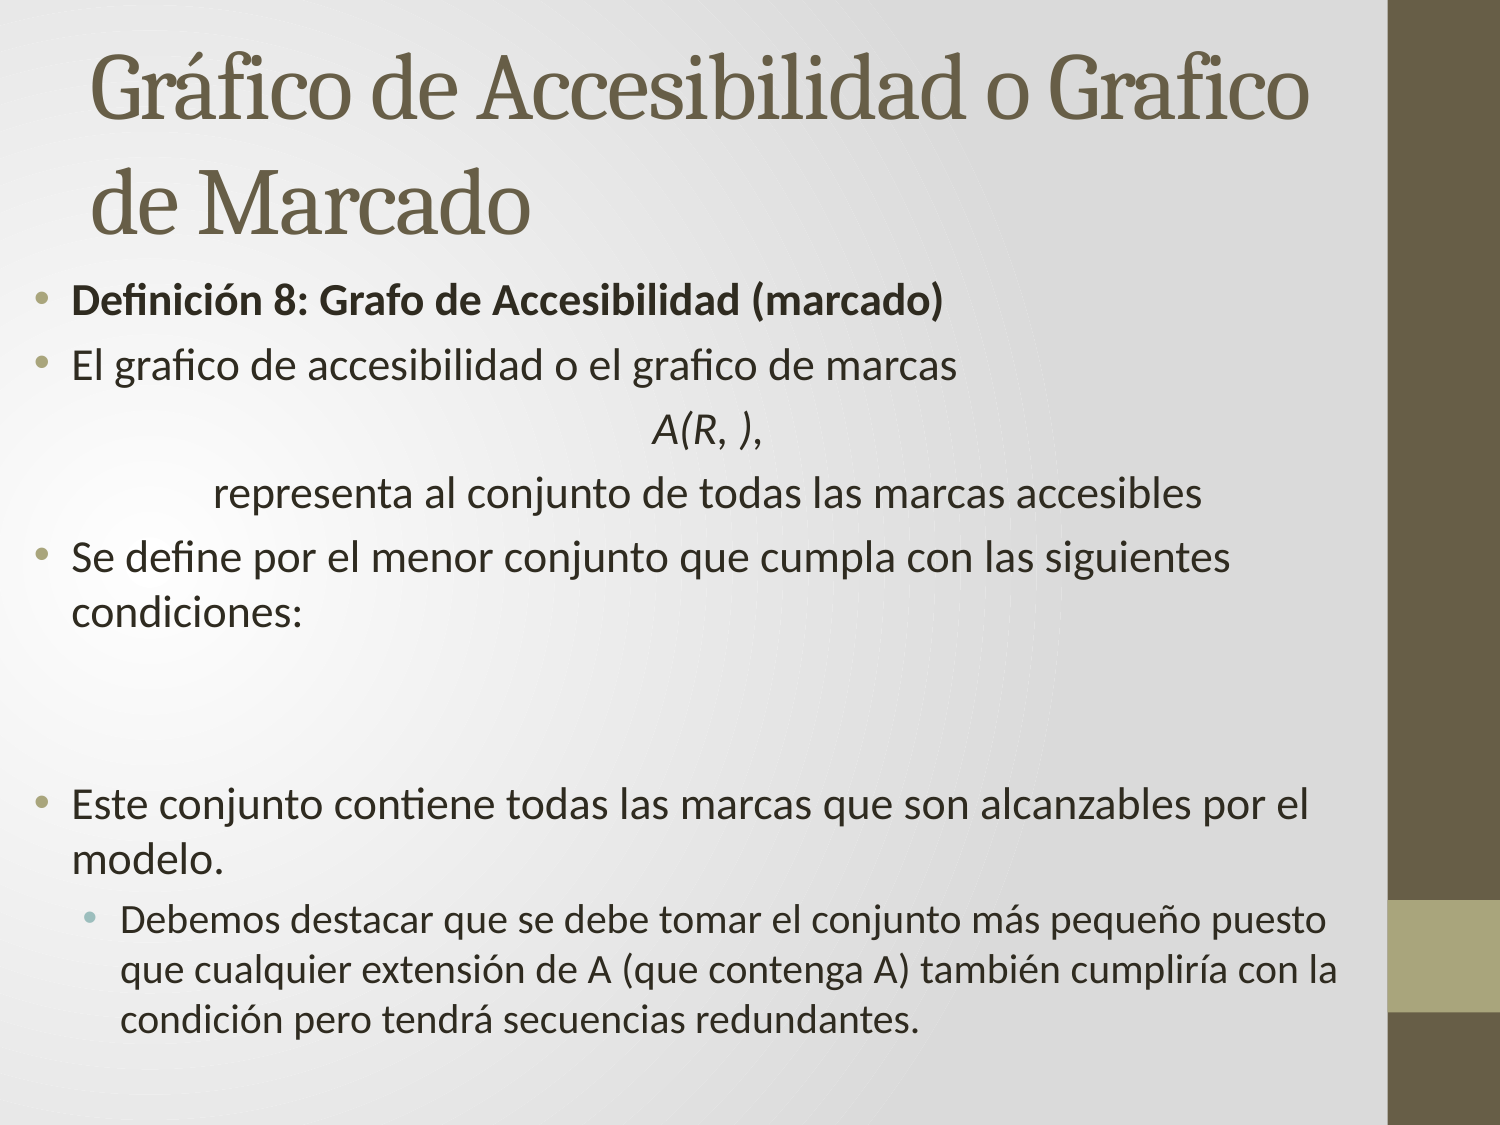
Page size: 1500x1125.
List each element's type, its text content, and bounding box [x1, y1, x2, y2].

title Gráfico de Accesibilidad o Grafico de Marcado [75, 45, 1325, 233]
